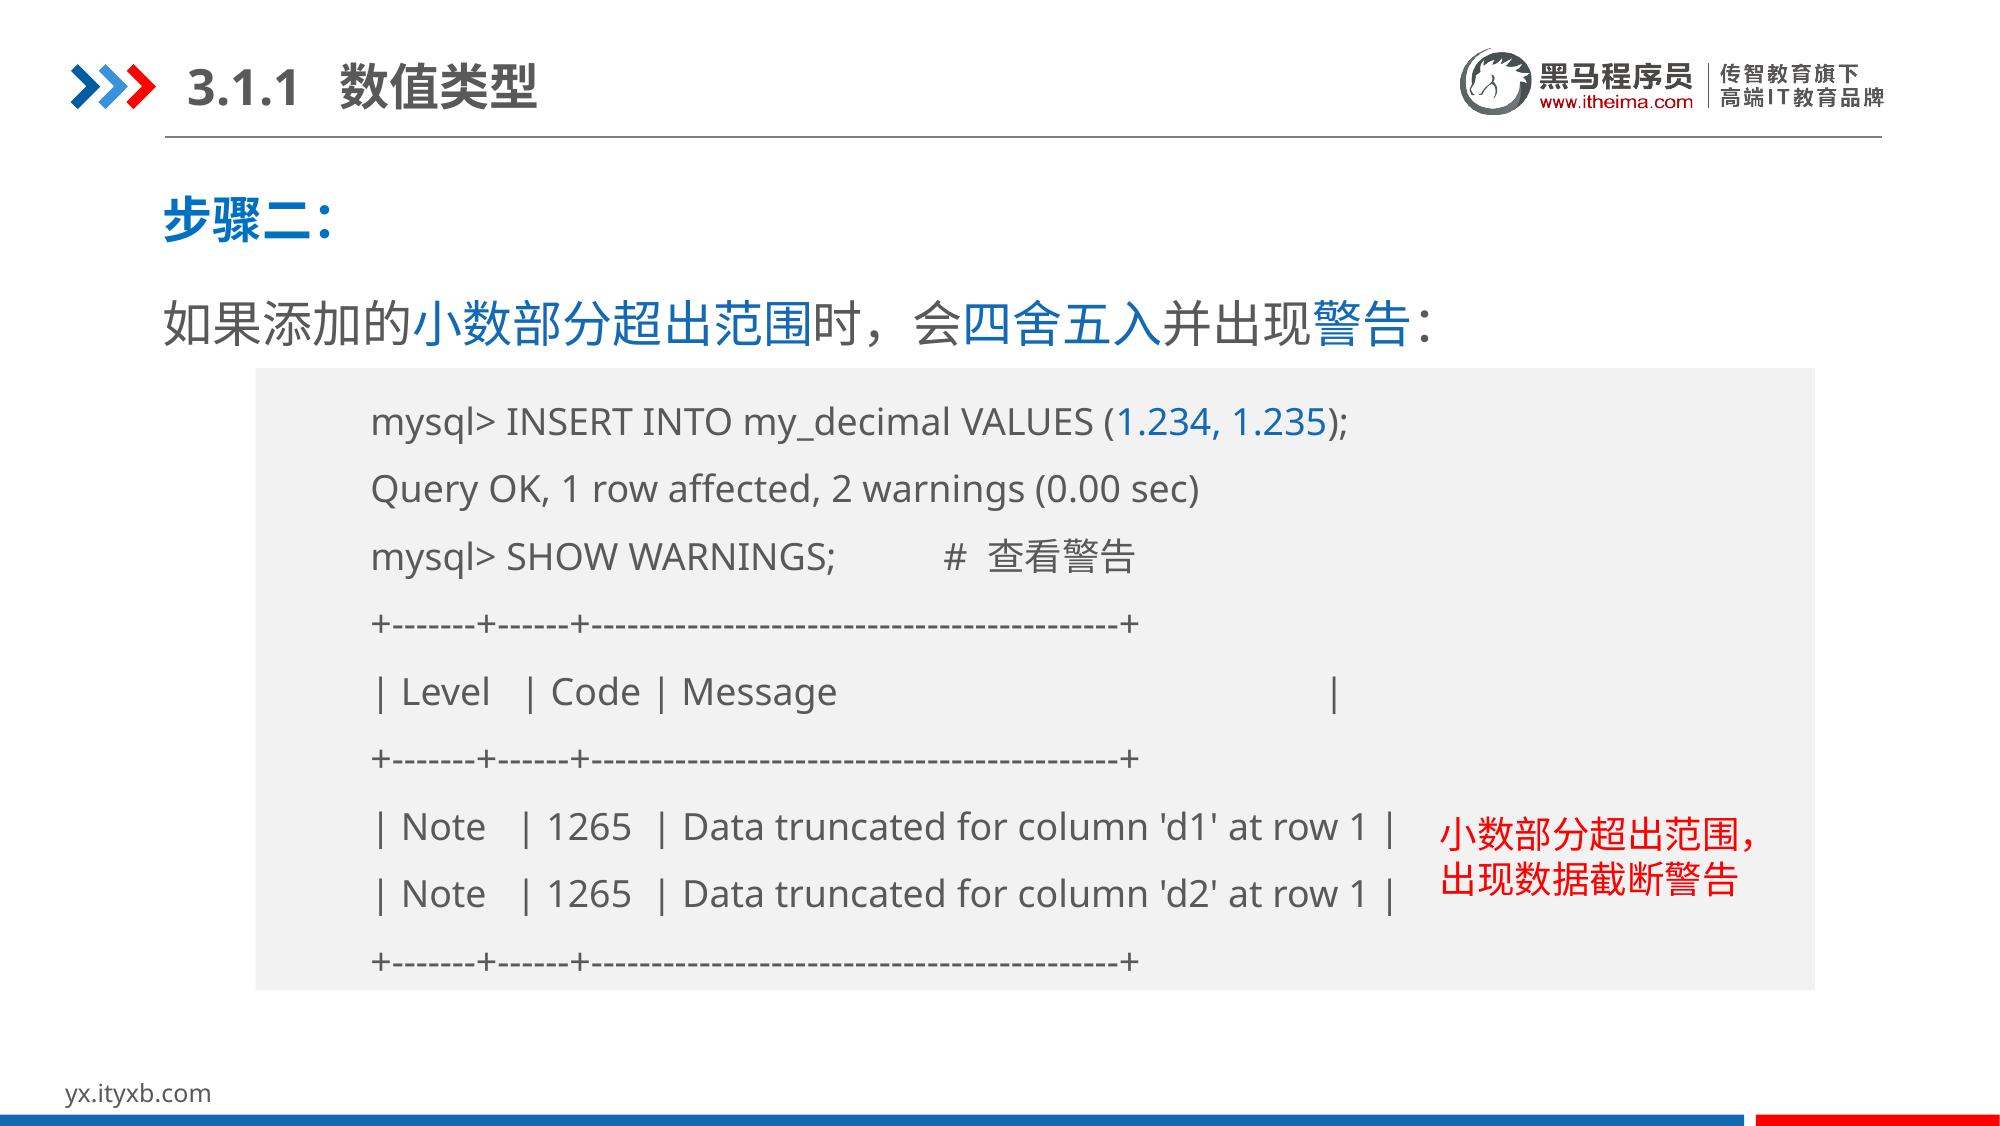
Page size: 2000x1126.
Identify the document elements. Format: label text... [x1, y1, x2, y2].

text_box mysql> INSERT INTO my_decimal VALUES (1.234, 1.235); Query OK, 1 row affected, 2 warnings (0.00 sec) mysql> SHOW WARNINGS; # 查看警告 +-------+------+--------------------------------------------+ | Level | Code | Message | +-------+------+--------------------------------------------+ | Note | 1265 | Data truncated for column 'd1' at row 1 | | Note | 1265 | Data truncated for column 'd2' at row 1 | +-------+------+--------------------------------------------+ [255, 368, 1815, 991]
text_box 如果添加的小数部分超出范围时，会四舍五入并出现警告： [148, 255, 1865, 361]
picture [1460, 48, 1887, 115]
text_box 步骤二： [148, 180, 894, 255]
text_box 3.1.1 数值类型 [187, 43, 827, 127]
text_box 小数部分超出范围，出现数据截断警告 [1425, 803, 1779, 908]
